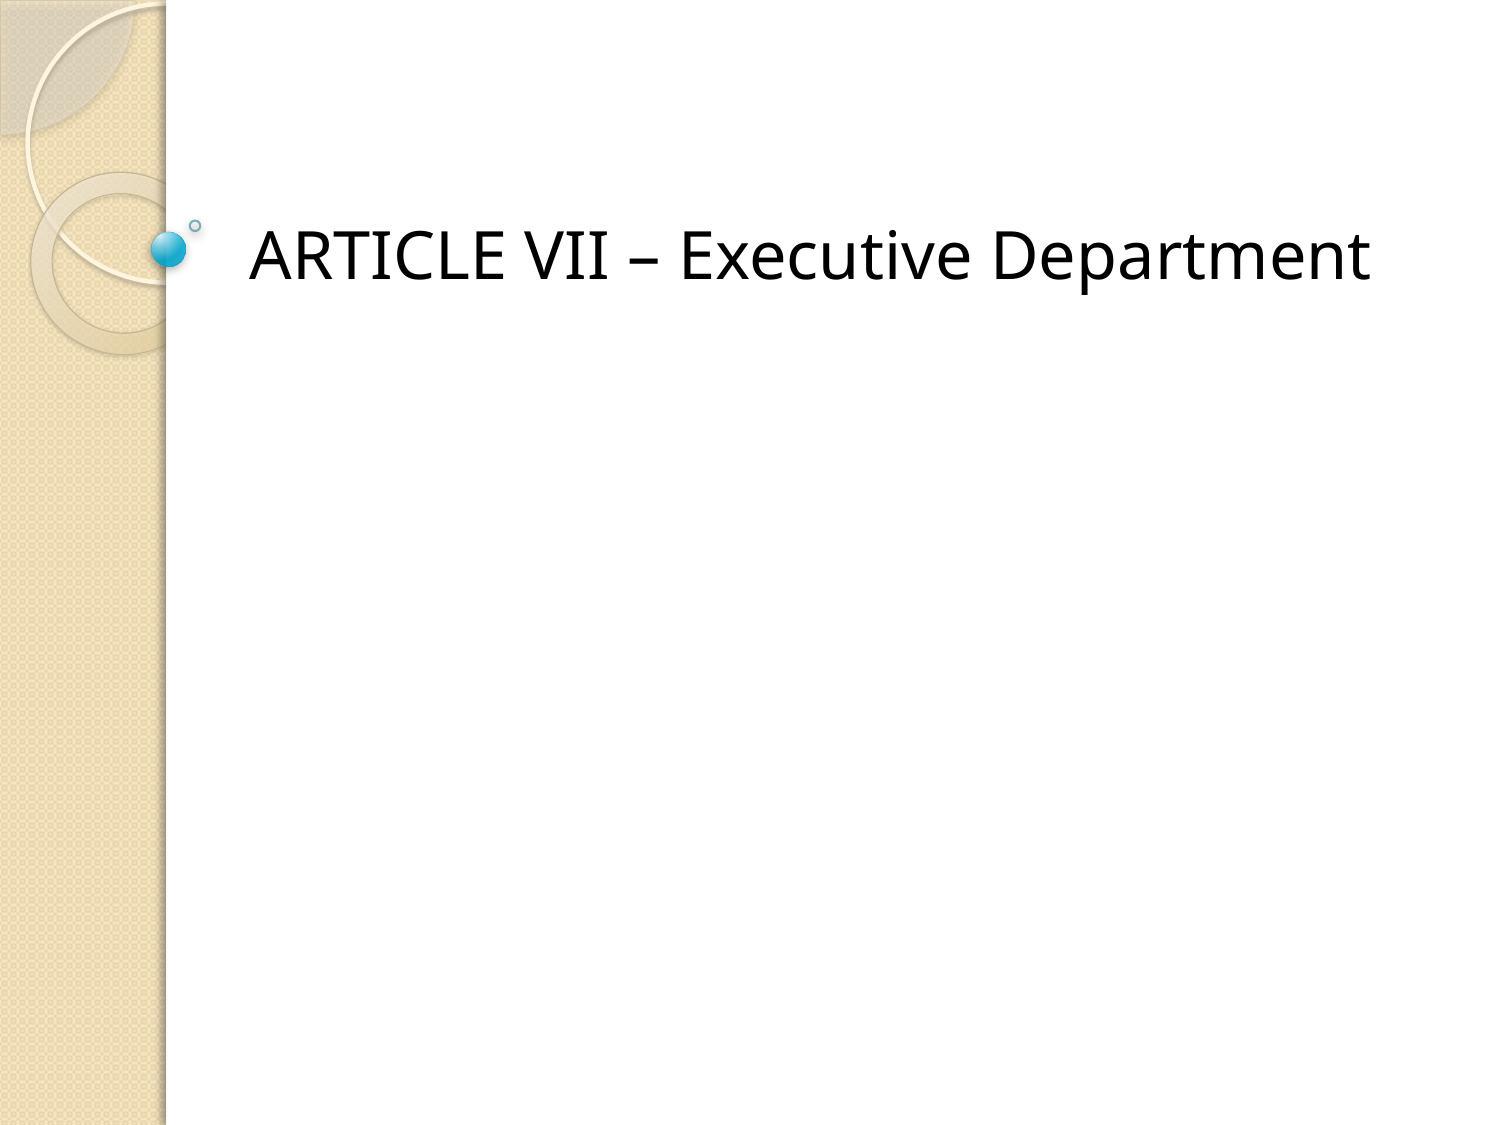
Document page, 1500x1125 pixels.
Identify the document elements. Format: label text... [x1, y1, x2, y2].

title ARTICLE VII – Executive Department [234, 59, 1450, 301]
